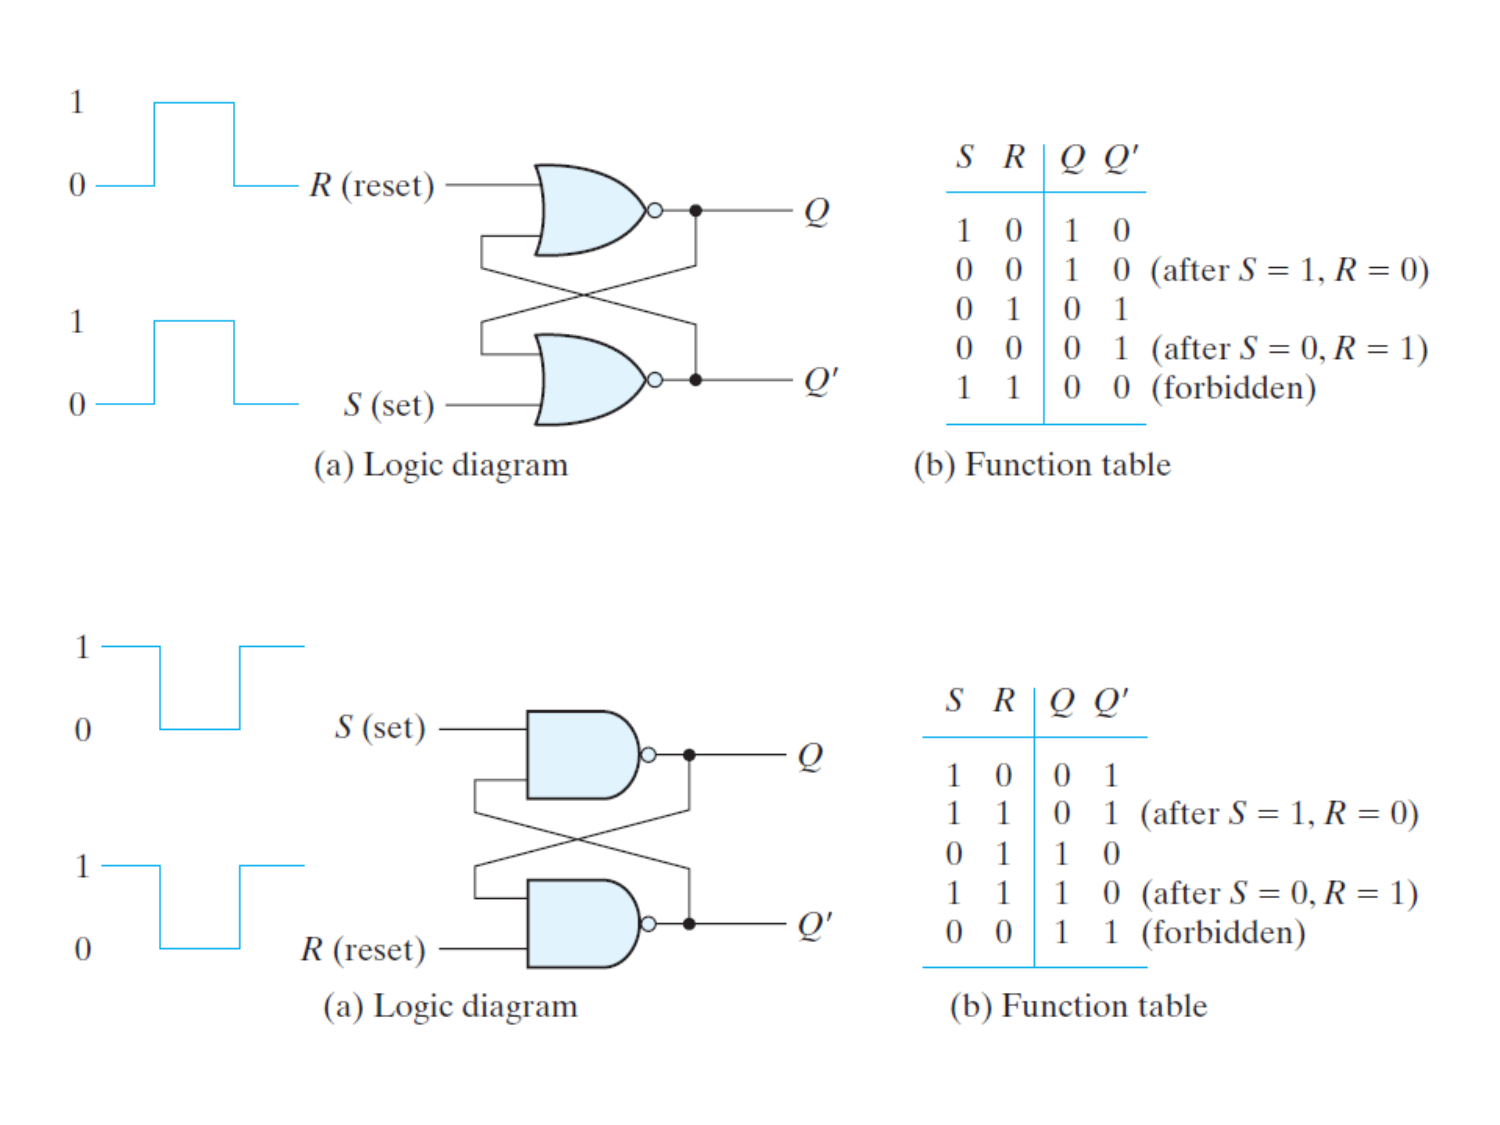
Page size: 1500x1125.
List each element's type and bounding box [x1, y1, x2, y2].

picture [60, 74, 1440, 493]
picture [61, 624, 1439, 1029]
